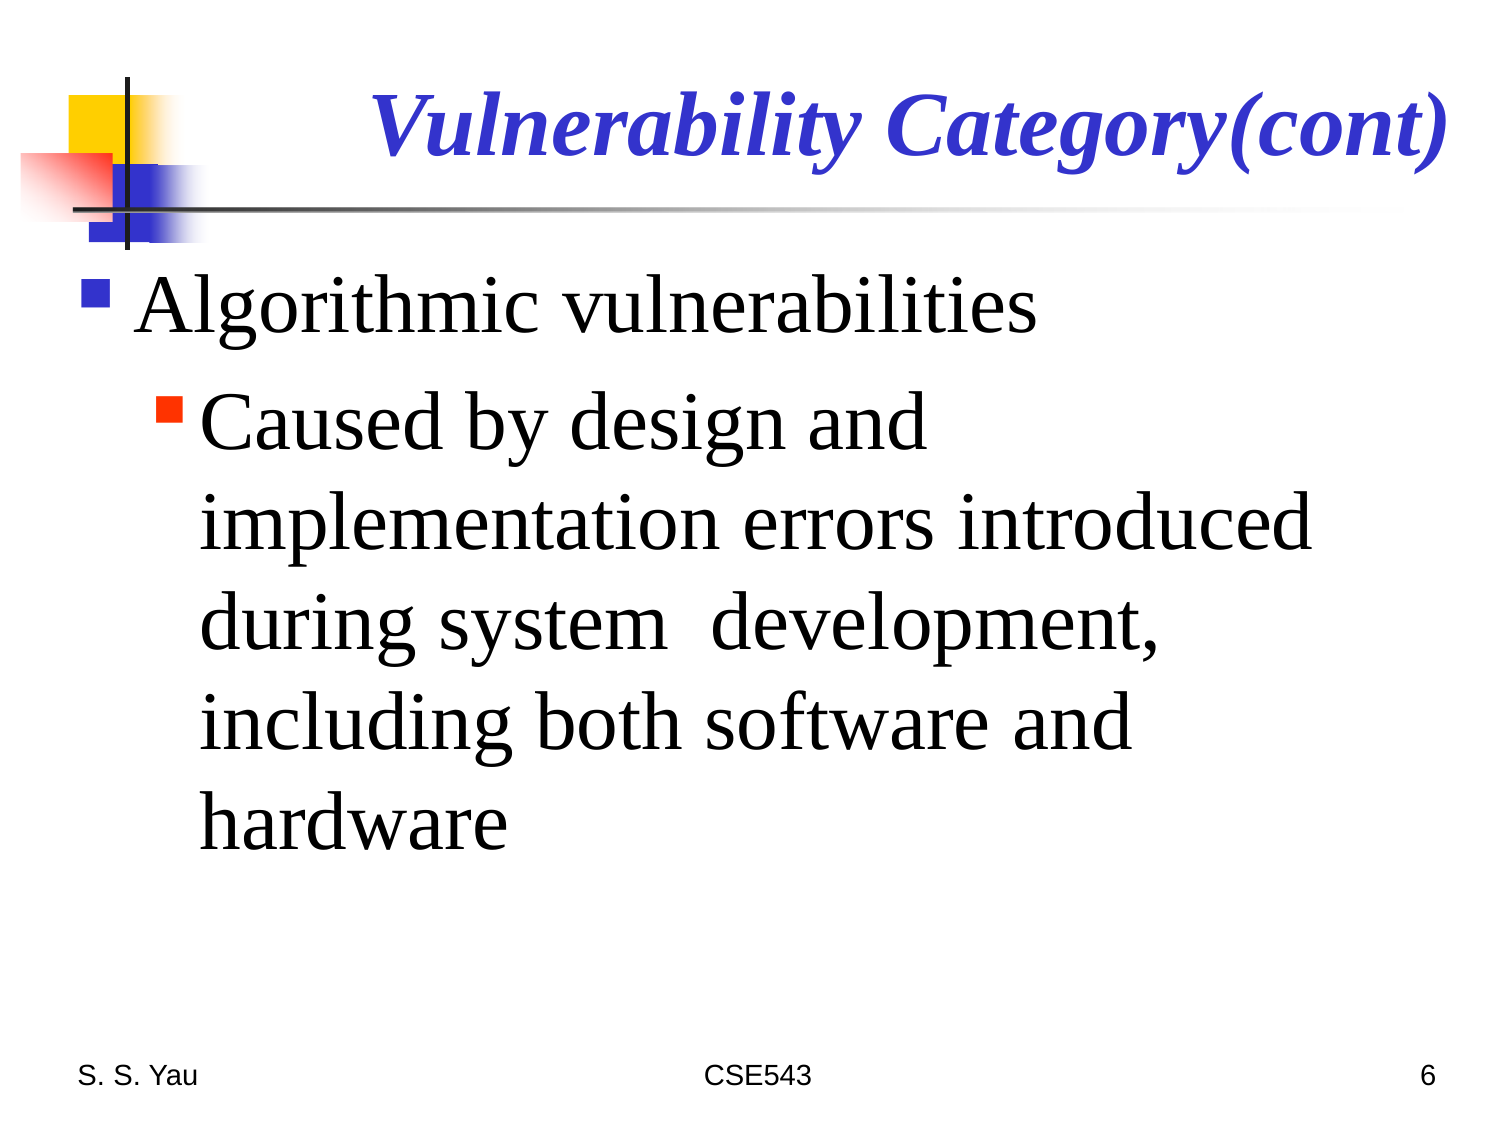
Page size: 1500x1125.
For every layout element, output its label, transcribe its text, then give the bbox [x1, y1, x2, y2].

text_box Algorithmic vulnerabilities Caused by design and implementation errors introduced during system development, including both software and hardware [75, 249, 1420, 867]
text_box [20, 152, 25, 222]
footer CSE543 [701, 1059, 824, 1125]
slide_number S. S. Yau [75, 1059, 281, 1125]
title Vulnerability Category(cont) [25, 63, 1475, 252]
slide_number 6 [1416, 1059, 1457, 1125]
